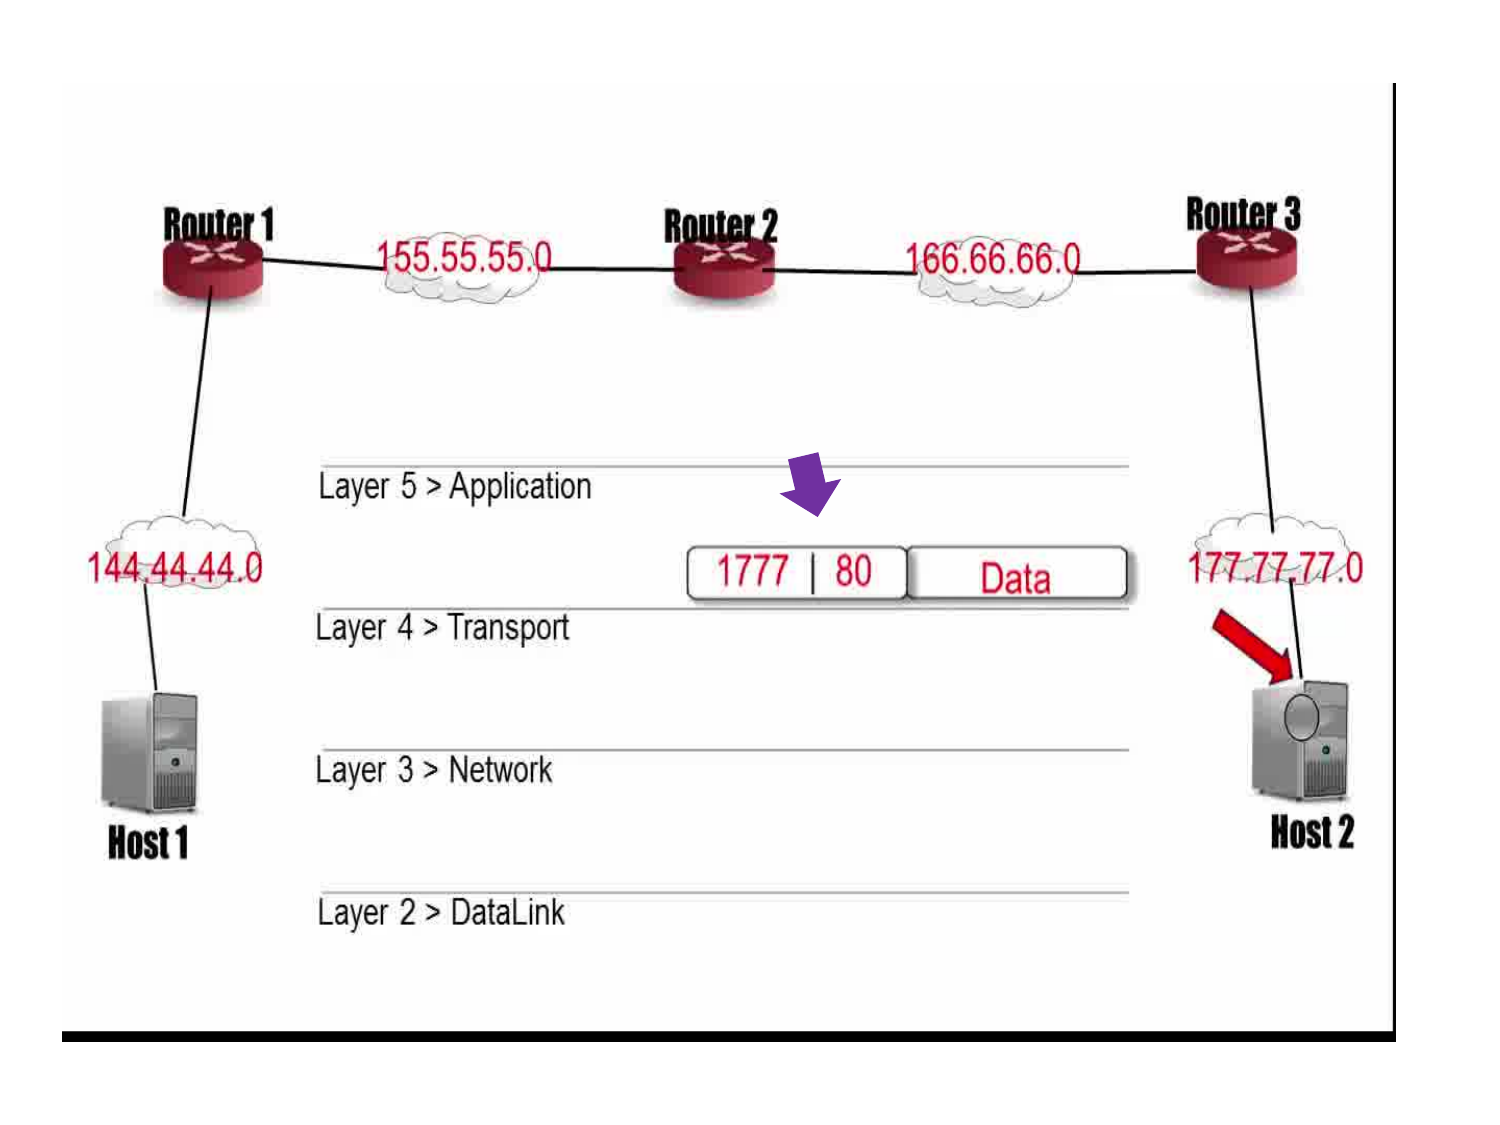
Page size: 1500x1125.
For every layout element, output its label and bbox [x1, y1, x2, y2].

picture [62, 83, 1396, 1042]
